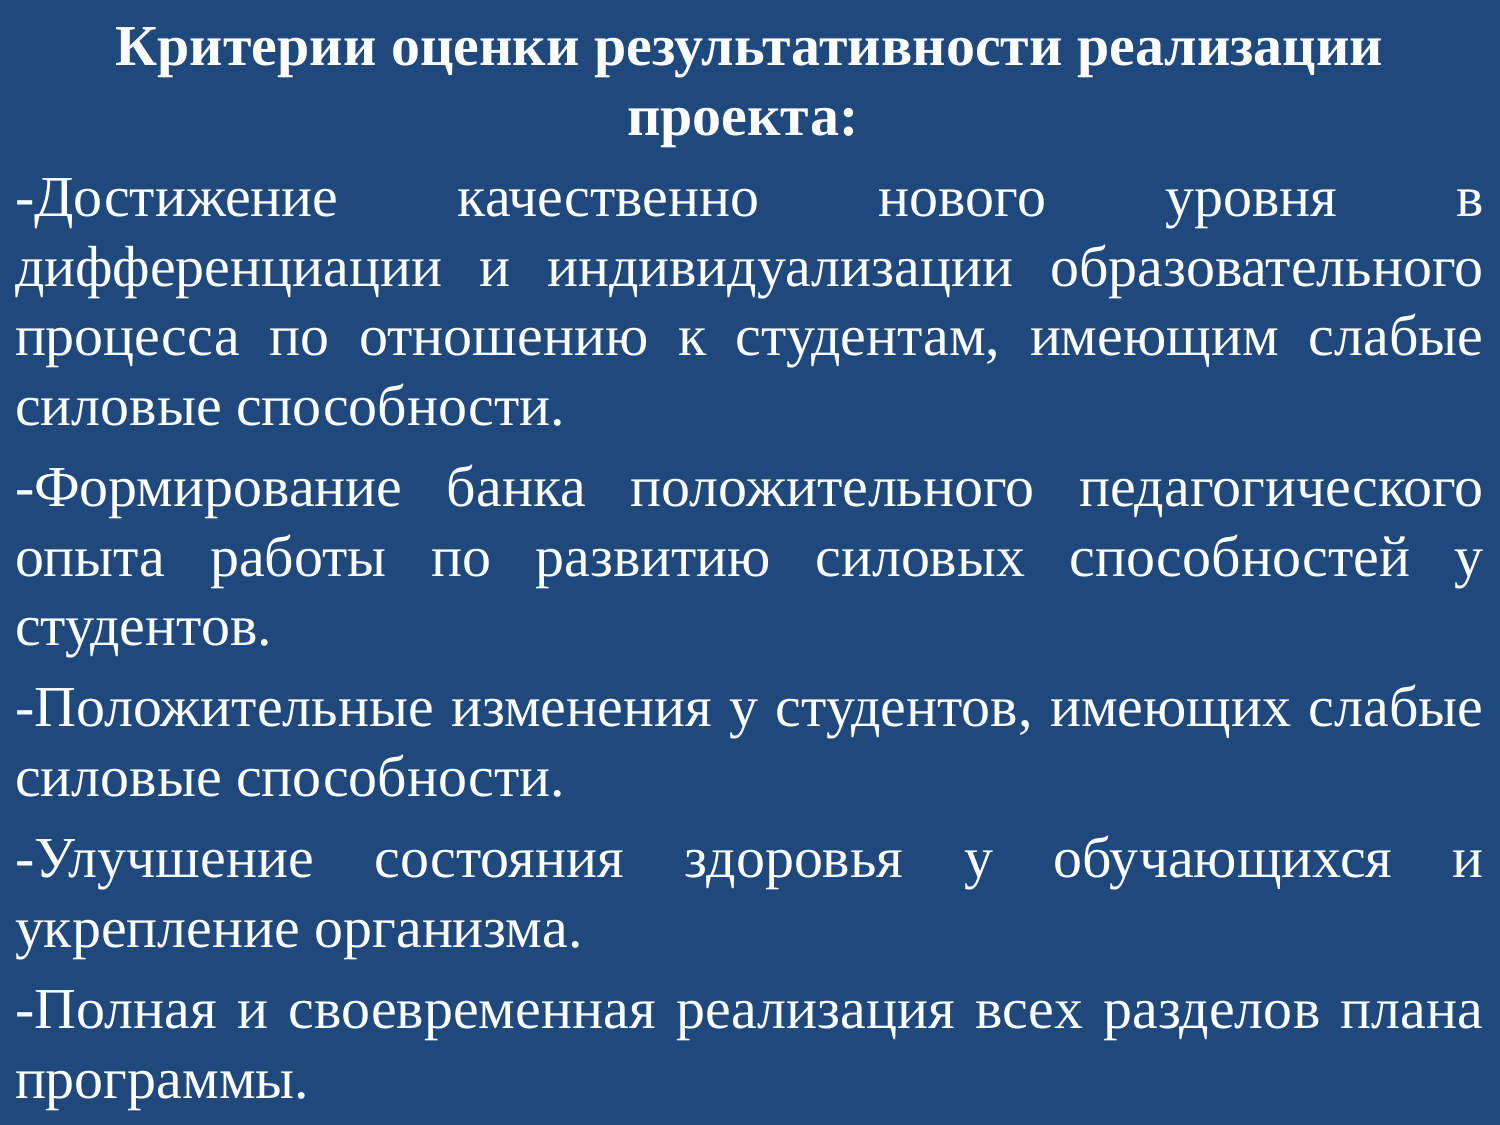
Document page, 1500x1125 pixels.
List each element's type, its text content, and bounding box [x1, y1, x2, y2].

list Критерии оценки результативности реализации проекта: -Достижение качественно нового уровня в дифференциации и индивидуализации образовательного процесса по отношению к студентам, имеющим слабые силовые способности. -Формирование банка положительного педагогического опыта работы по развитию силовых способностей у студентов. -Положительные изменения у студентов, имеющих слабые силовые способности. -Улучшение состояния здоровья у обучающихся и укрепление организма. -Полная и своевременная реализация всех разделов плана программы. [0, 0, 1500, 1125]
